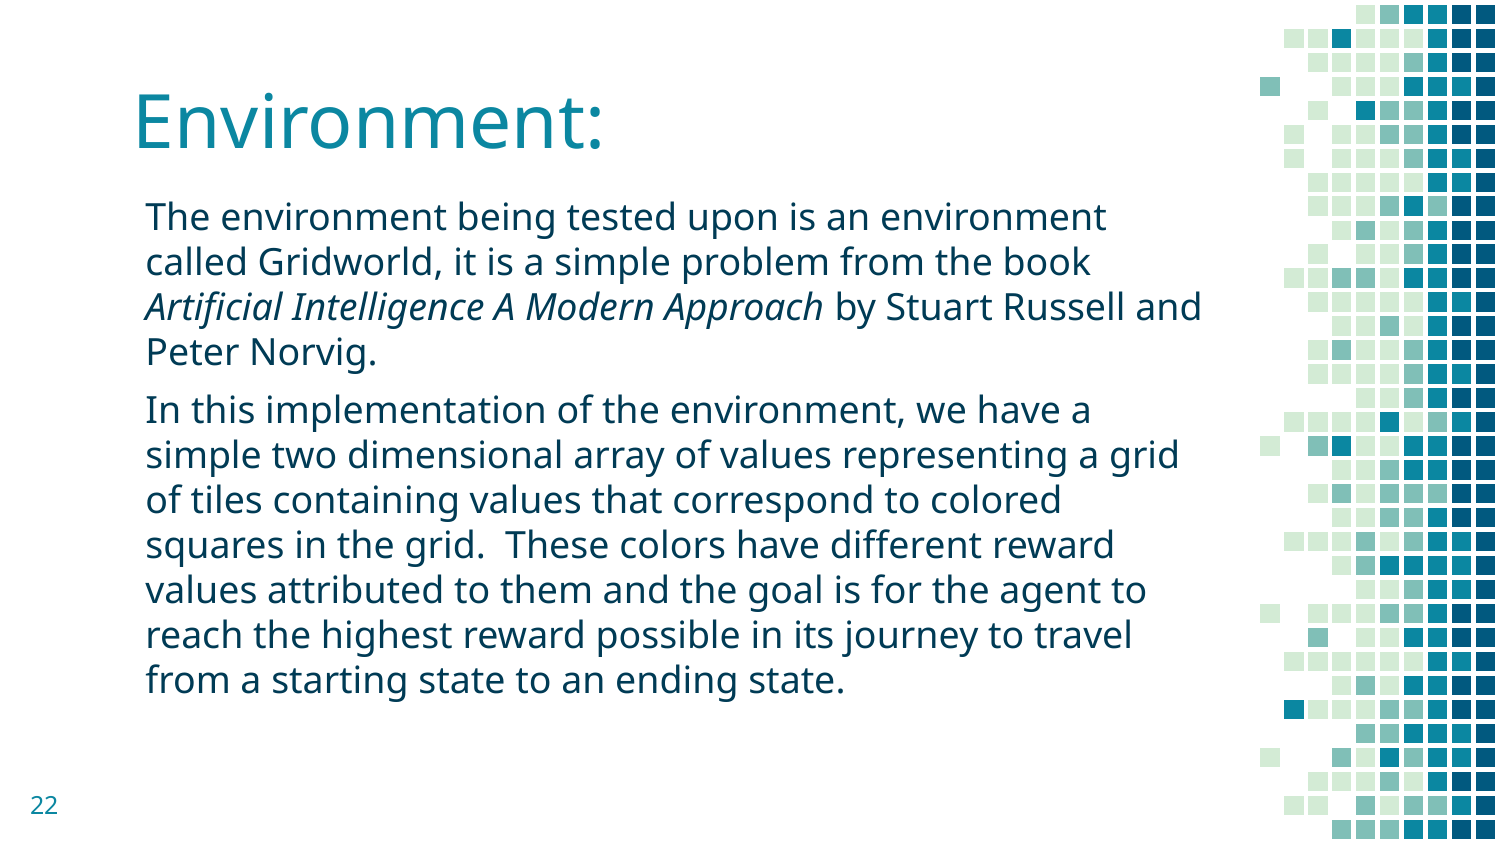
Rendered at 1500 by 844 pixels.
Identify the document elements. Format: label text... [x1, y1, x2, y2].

slide_number 22 [15, 774, 105, 839]
list The environment being tested upon is an environment called Gridworld, it is a simple problem from the book Artificial Intelligence A Modern Approach by Stuart Russell and Peter Norvig. In this implementation of the environment, we have a simple two dimensional array of values representing a grid of tiles containing values that correspond to colored squares in the grid. These colors have different reward values attributed to them and the goal is for the agent to reach the highest reward possible in its journey to travel from a starting state to an ending state. [117, 178, 1227, 774]
title Environment: [117, 37, 1227, 178]
